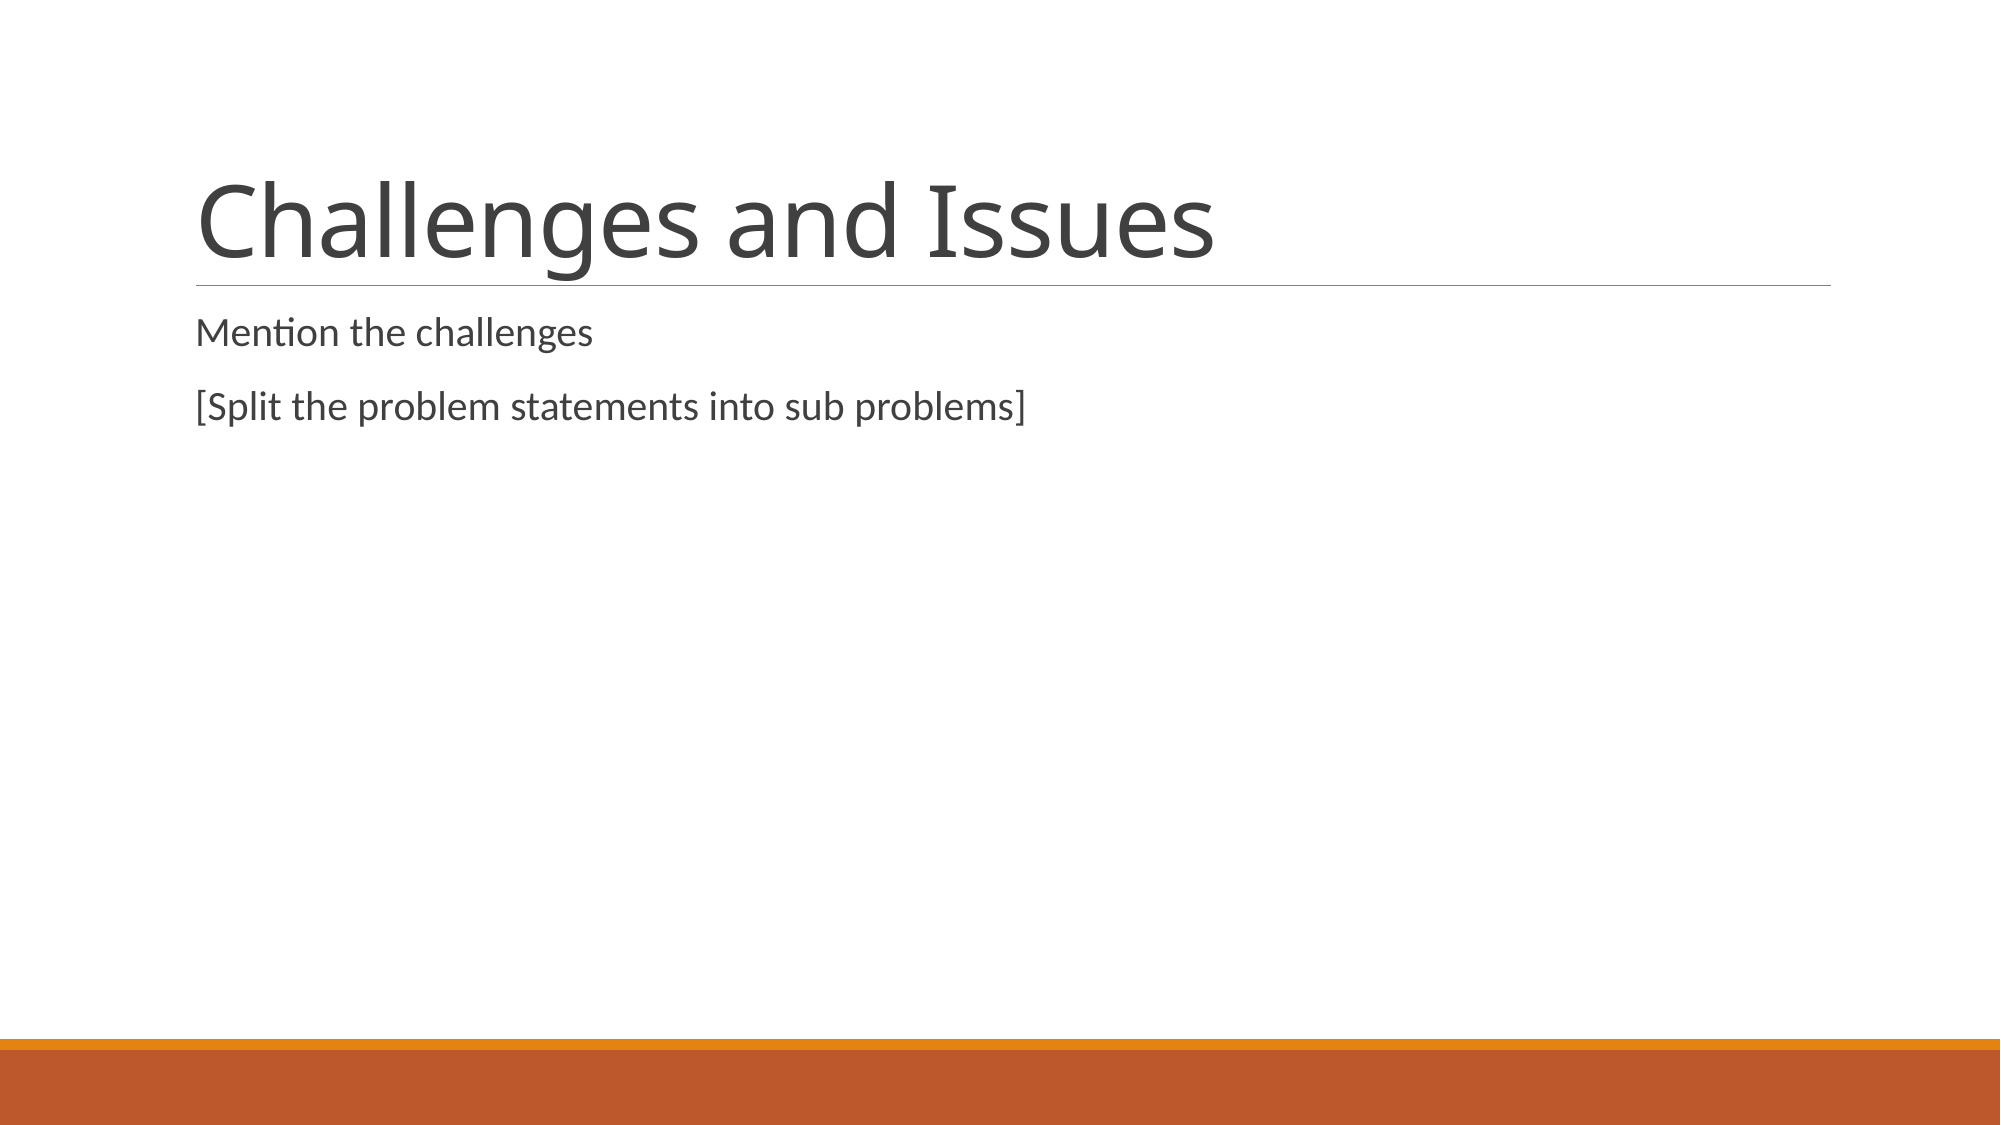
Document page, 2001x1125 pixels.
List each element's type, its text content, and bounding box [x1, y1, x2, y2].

title Challenges and Issues [180, 47, 1830, 285]
list Mention the challenges [Split the problem statements into sub problems] [180, 302, 1830, 963]
